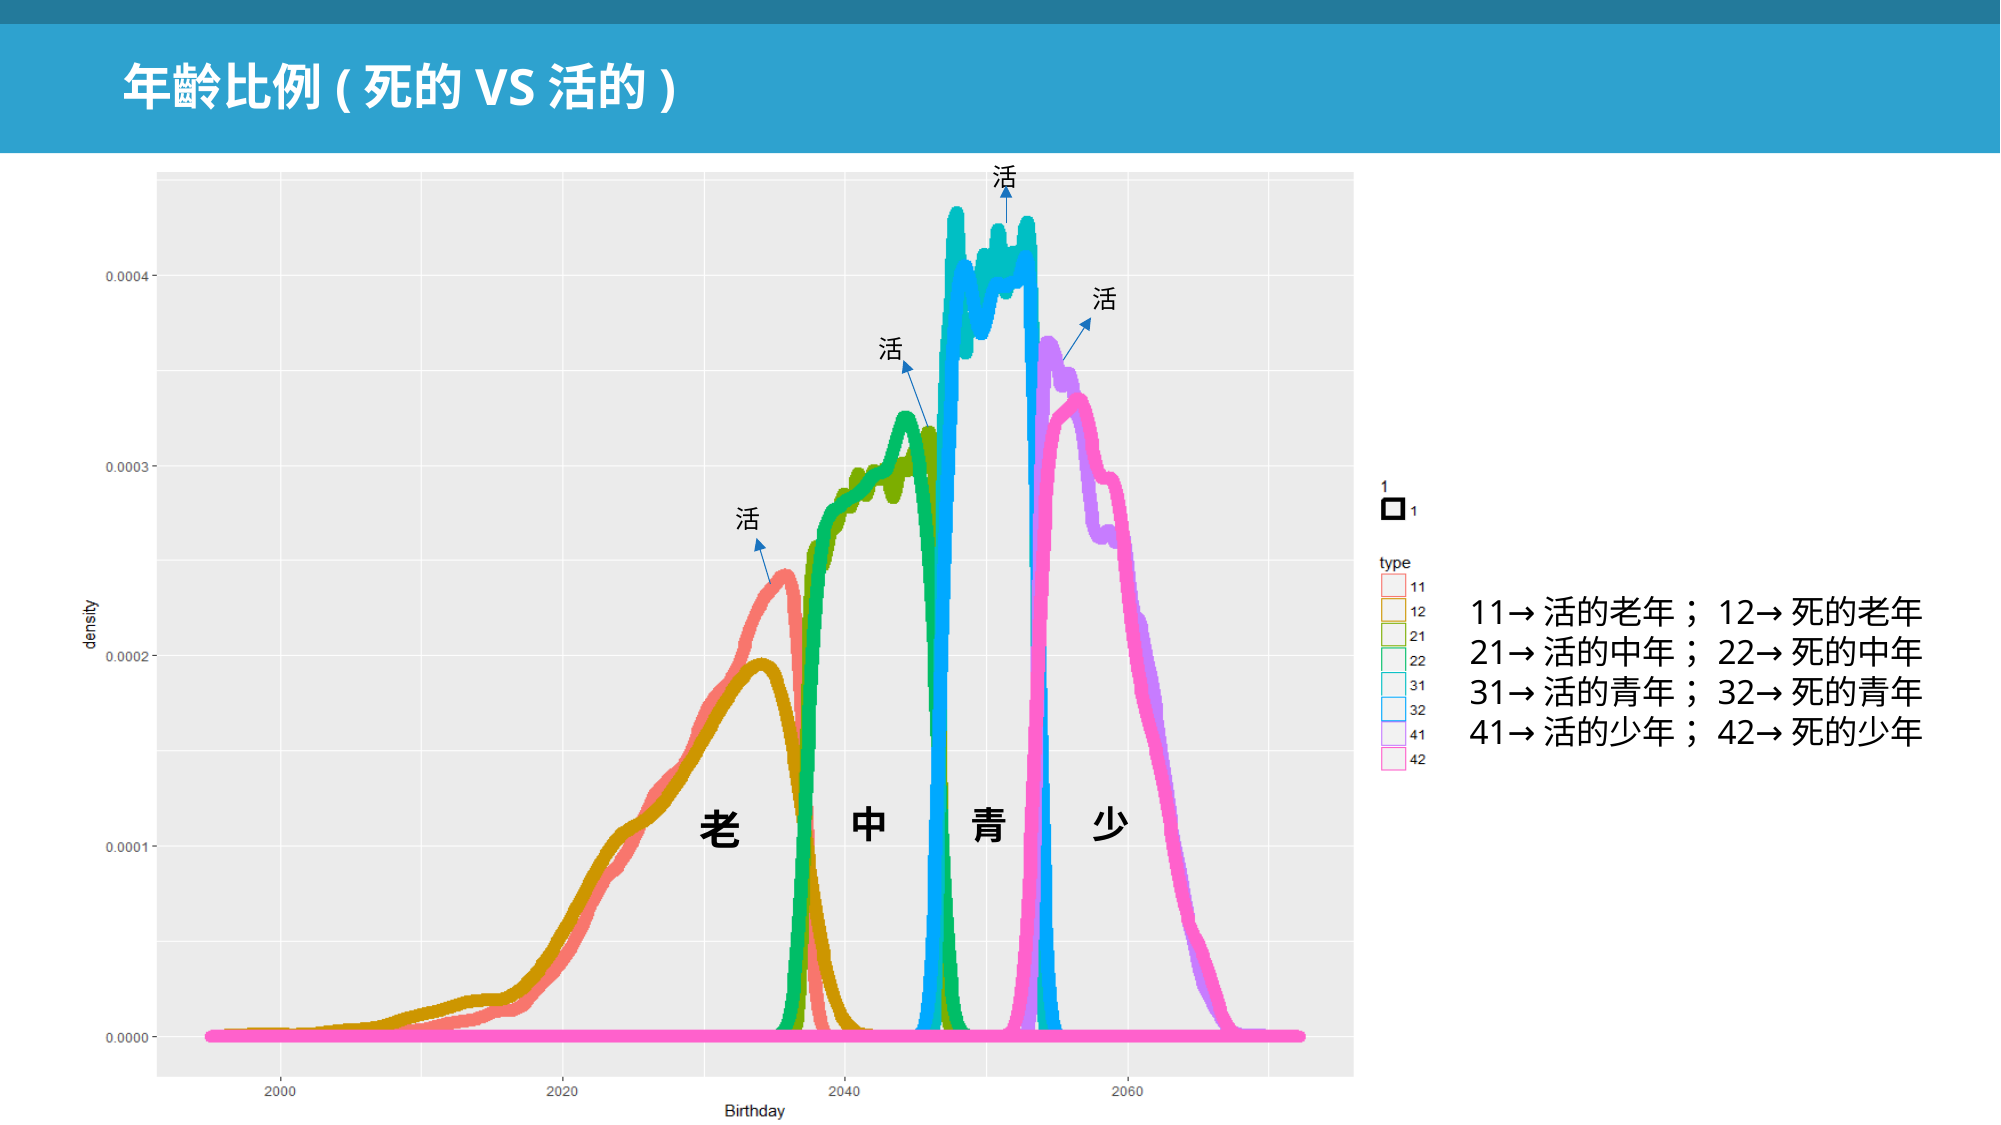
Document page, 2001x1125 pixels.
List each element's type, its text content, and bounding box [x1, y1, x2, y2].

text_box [1063, 317, 1092, 361]
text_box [756, 537, 771, 584]
list 年齡比例(死的VS活的) [107, 41, 979, 130]
picture [77, 172, 1436, 1125]
text_box 活 [978, 145, 1030, 172]
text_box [903, 359, 929, 428]
text_box 11→活的老年；12→死的老年 21→活的中年；22→死的中年 31→活的青年；32→死的青年 41→活的少年；42→死的少年 [1454, 583, 1942, 759]
